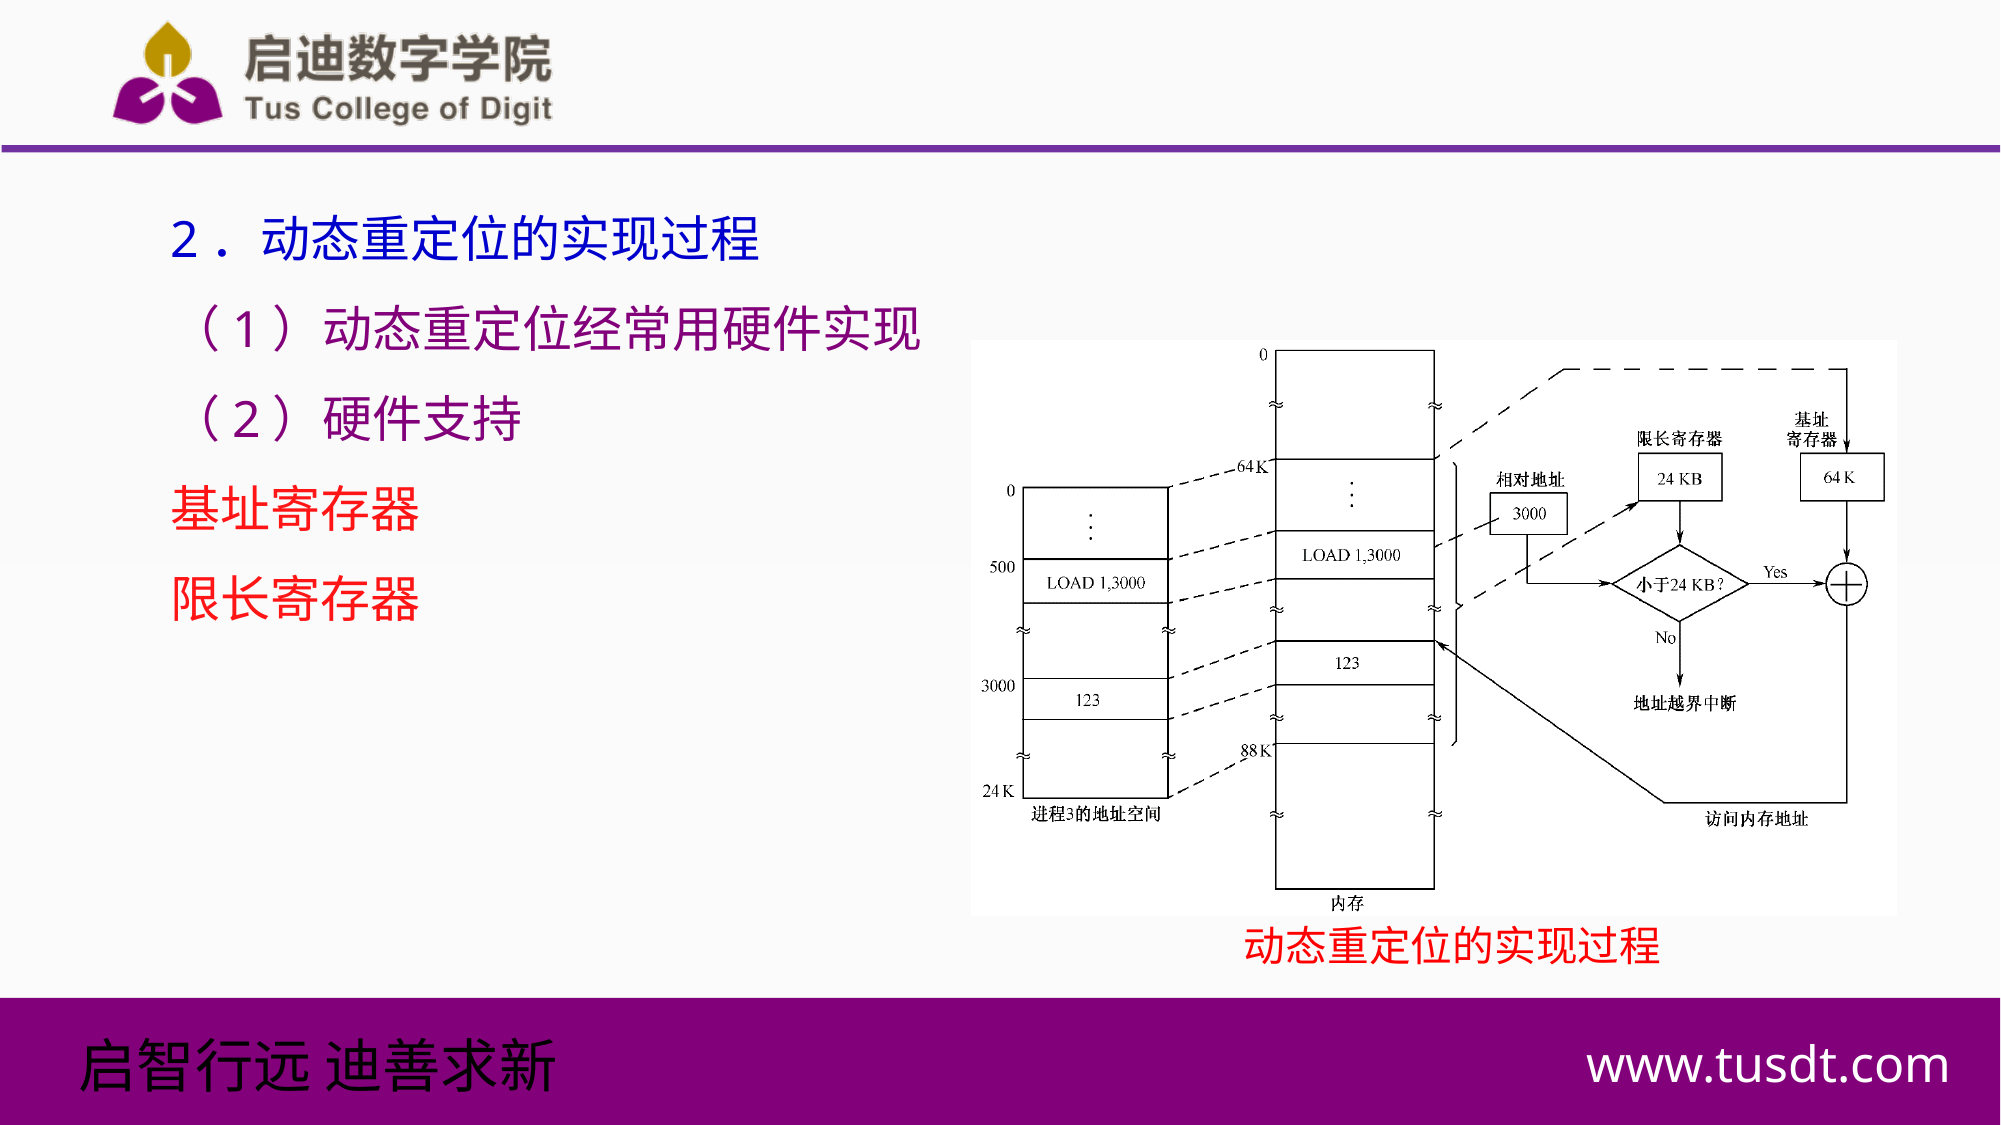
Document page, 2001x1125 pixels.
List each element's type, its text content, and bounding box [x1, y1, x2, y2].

text_box 动态重定位的实现过程 [1229, 923, 1686, 978]
text_box 2．动态重定位的实现过程 （1）动态重定位经常用硬件实现 （2）硬件支持 基址寄存器 限长寄存器 [155, 170, 1883, 979]
picture [971, 339, 1897, 916]
picture [106, 11, 562, 134]
